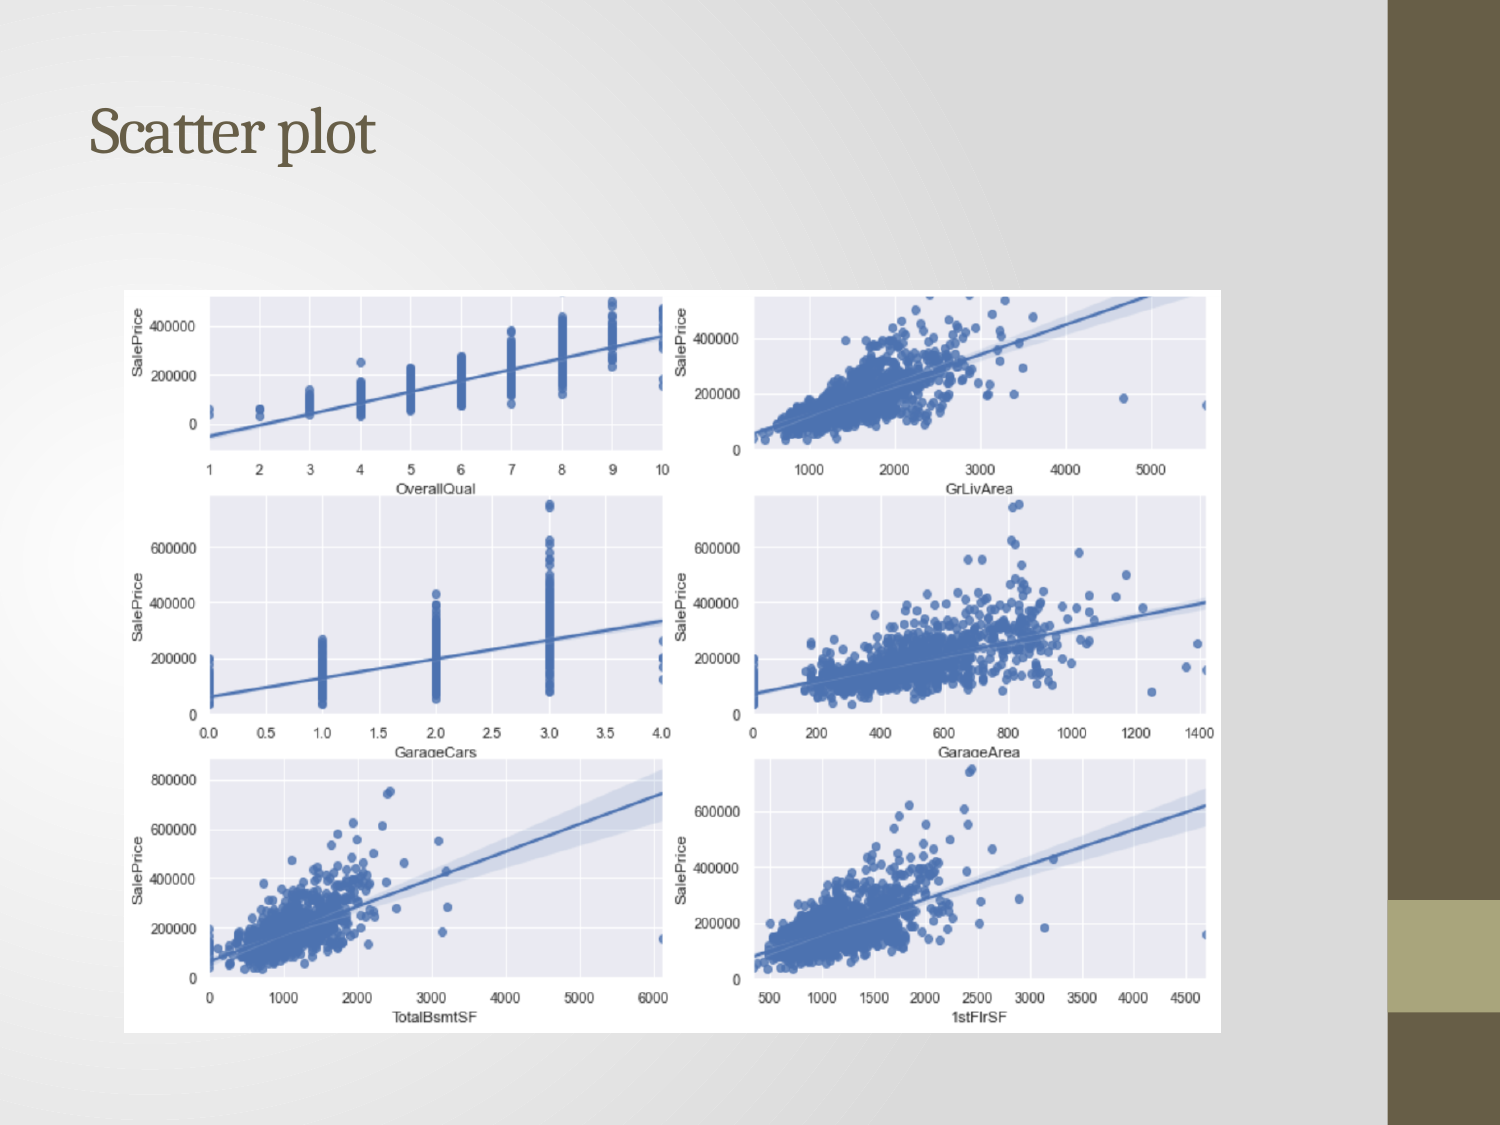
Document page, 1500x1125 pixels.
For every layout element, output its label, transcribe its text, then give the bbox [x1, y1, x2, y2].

title Scatter plot [75, 45, 1325, 209]
picture [123, 290, 1221, 1033]
